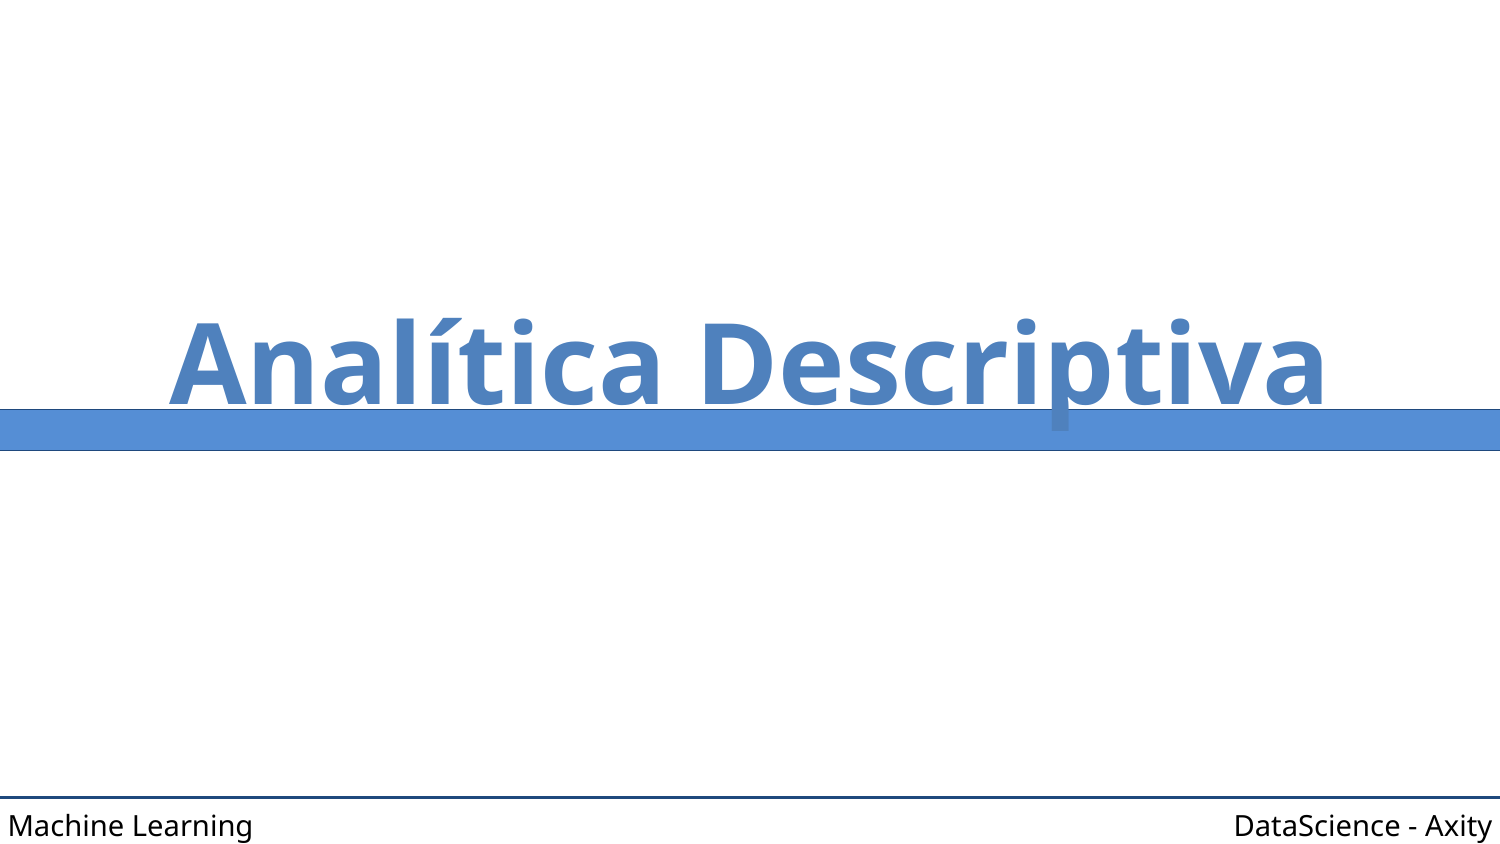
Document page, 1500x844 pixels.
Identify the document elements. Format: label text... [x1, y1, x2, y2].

title Analítica Descriptiva [0, 283, 1500, 435]
